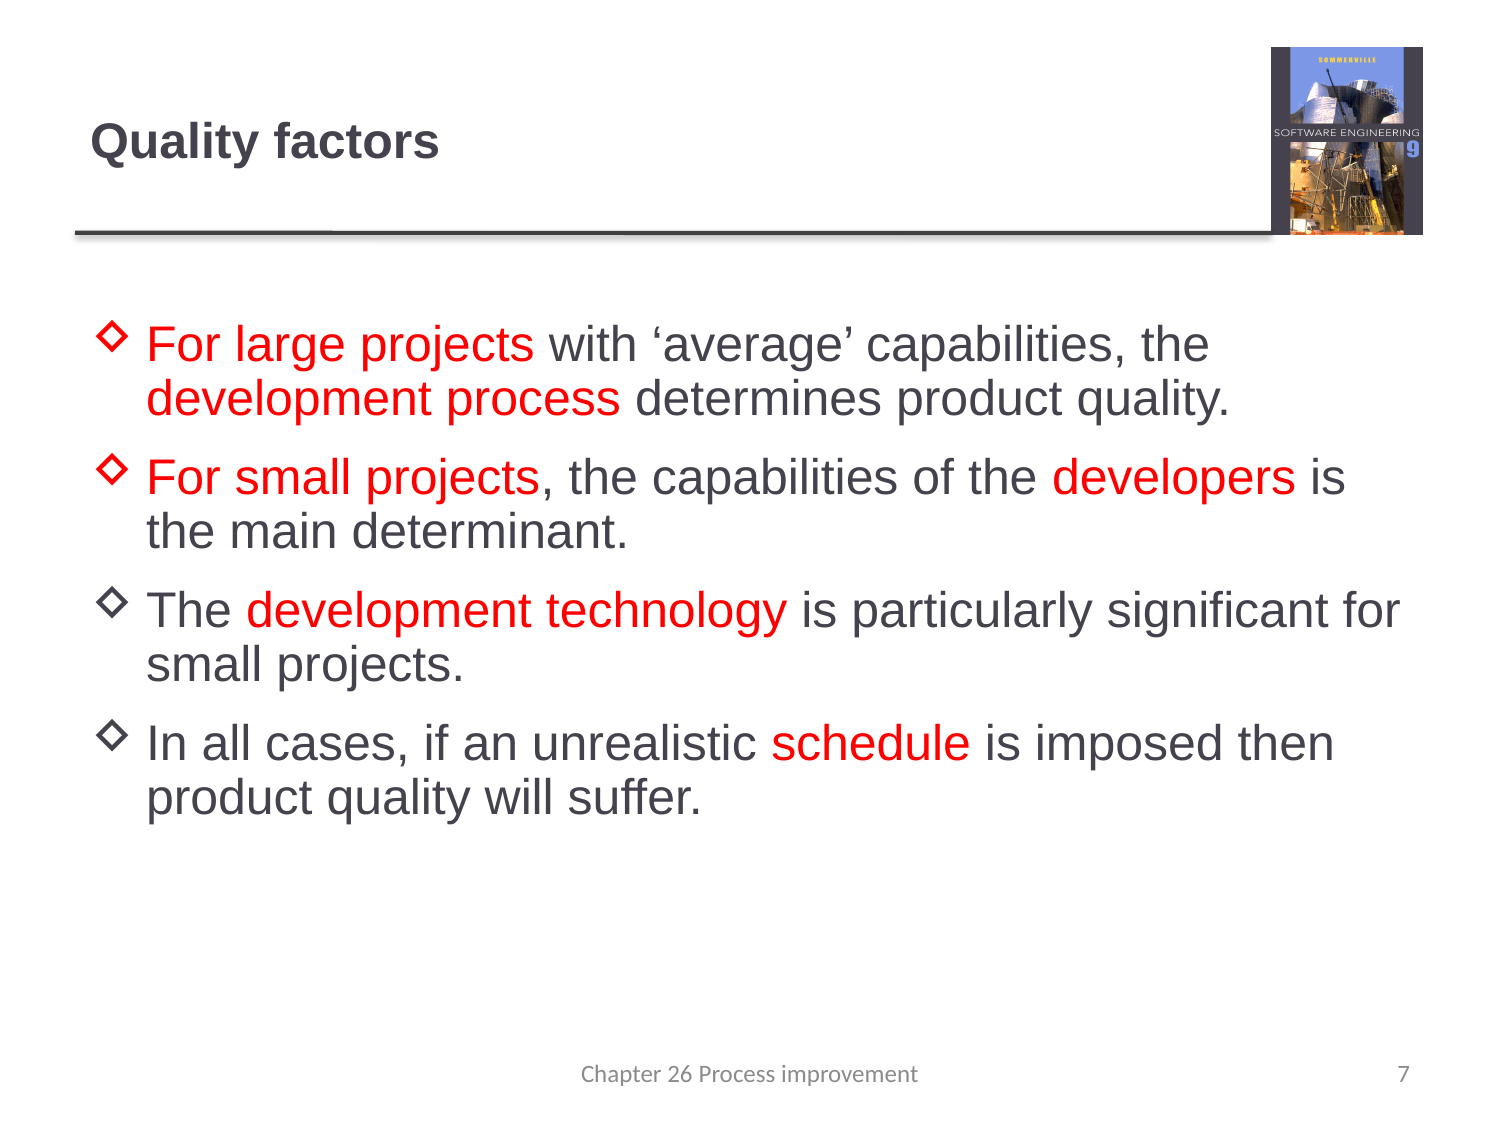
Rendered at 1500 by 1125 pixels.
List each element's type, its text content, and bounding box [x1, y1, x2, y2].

footer Chapter 26 Process improvement [512, 1042, 988, 1103]
picture [1272, 47, 1423, 235]
title Quality factors [74, 44, 1272, 233]
list For large projects with ‘average’ capabilities, the development process determines product quality. For small projects, the capabilities of the developers is the main determinant. The development technology is particularly significant for small projects. In all cases, if an unrealistic schedule is imposed then product quality will suffer. [75, 311, 1425, 1054]
slide_number 7 [1074, 1042, 1425, 1103]
